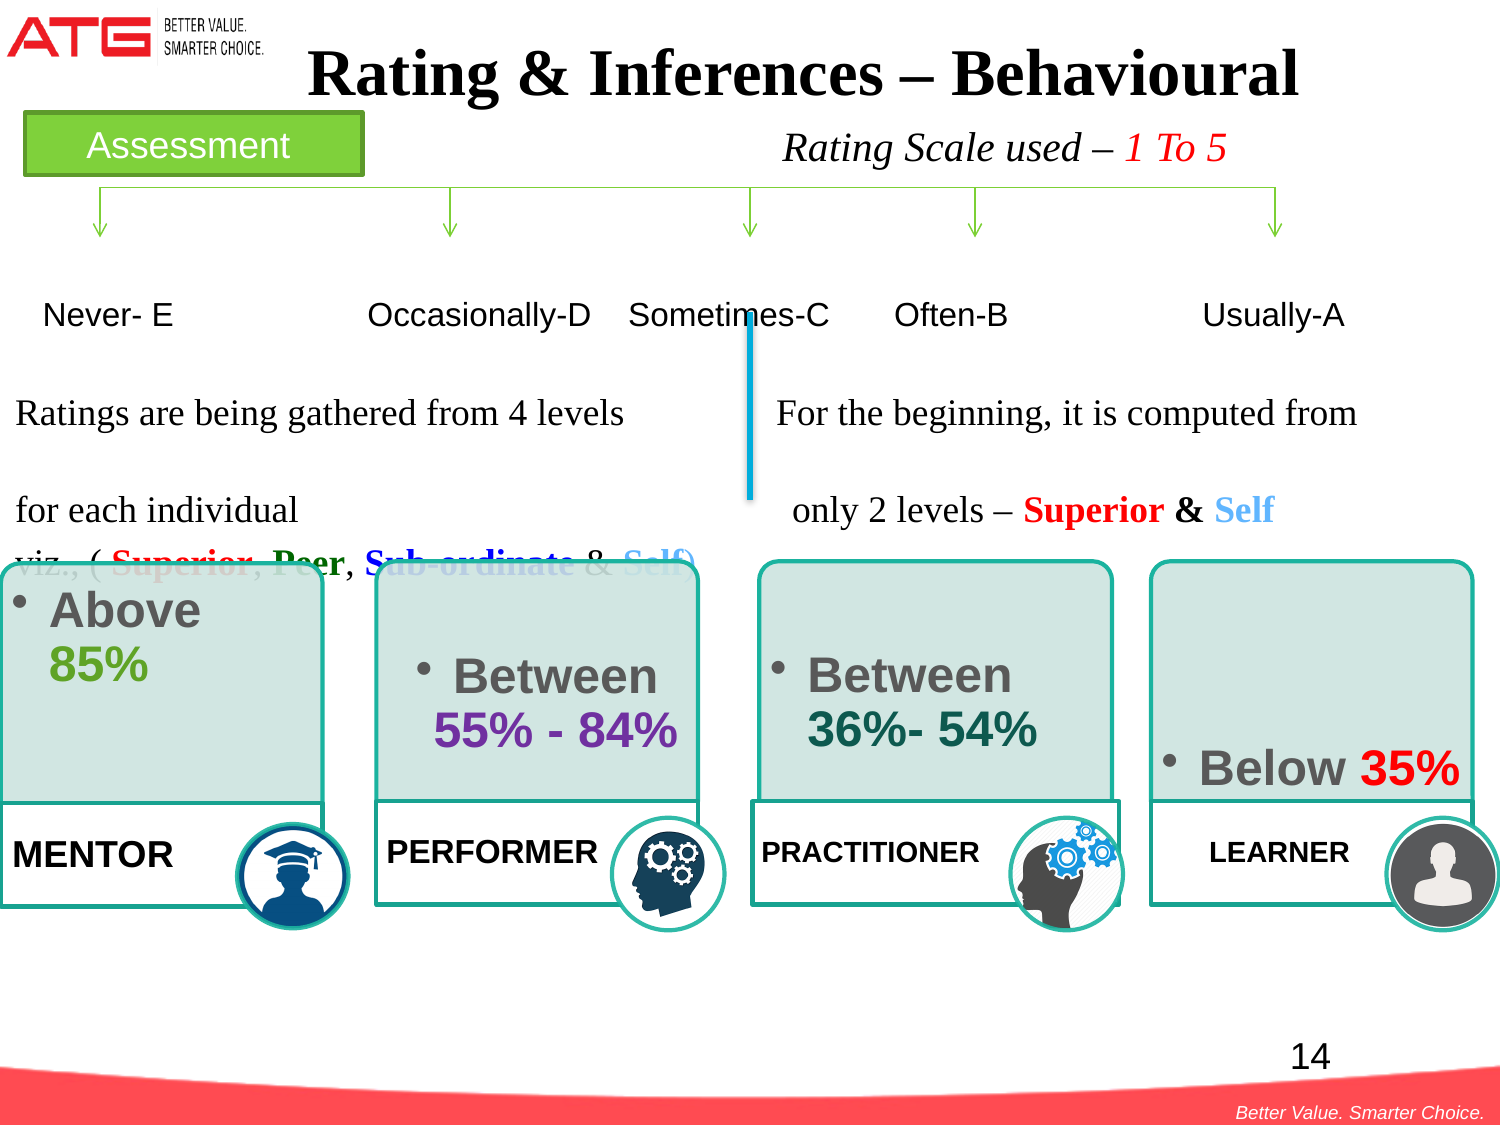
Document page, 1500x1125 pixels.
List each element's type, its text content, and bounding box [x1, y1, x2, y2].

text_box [0, 366, 1500, 1125]
list RESULTS AIMED Rating Scale used – 1 To 5 Never- E Occasionally-D Sometimes-C Often-B Usually-A Ratings are being gathered from 4 levels For the beginning, it is computed from for each individual only 2 levels – Superior & Self viz., ( Superior, Peer, Sub-ordinate & Self) [0, 112, 1463, 365]
title Rating & Inferences – Behavioural [199, 37, 1426, 101]
picture [0, 0, 269, 88]
text_box Assessment [23, 110, 365, 177]
